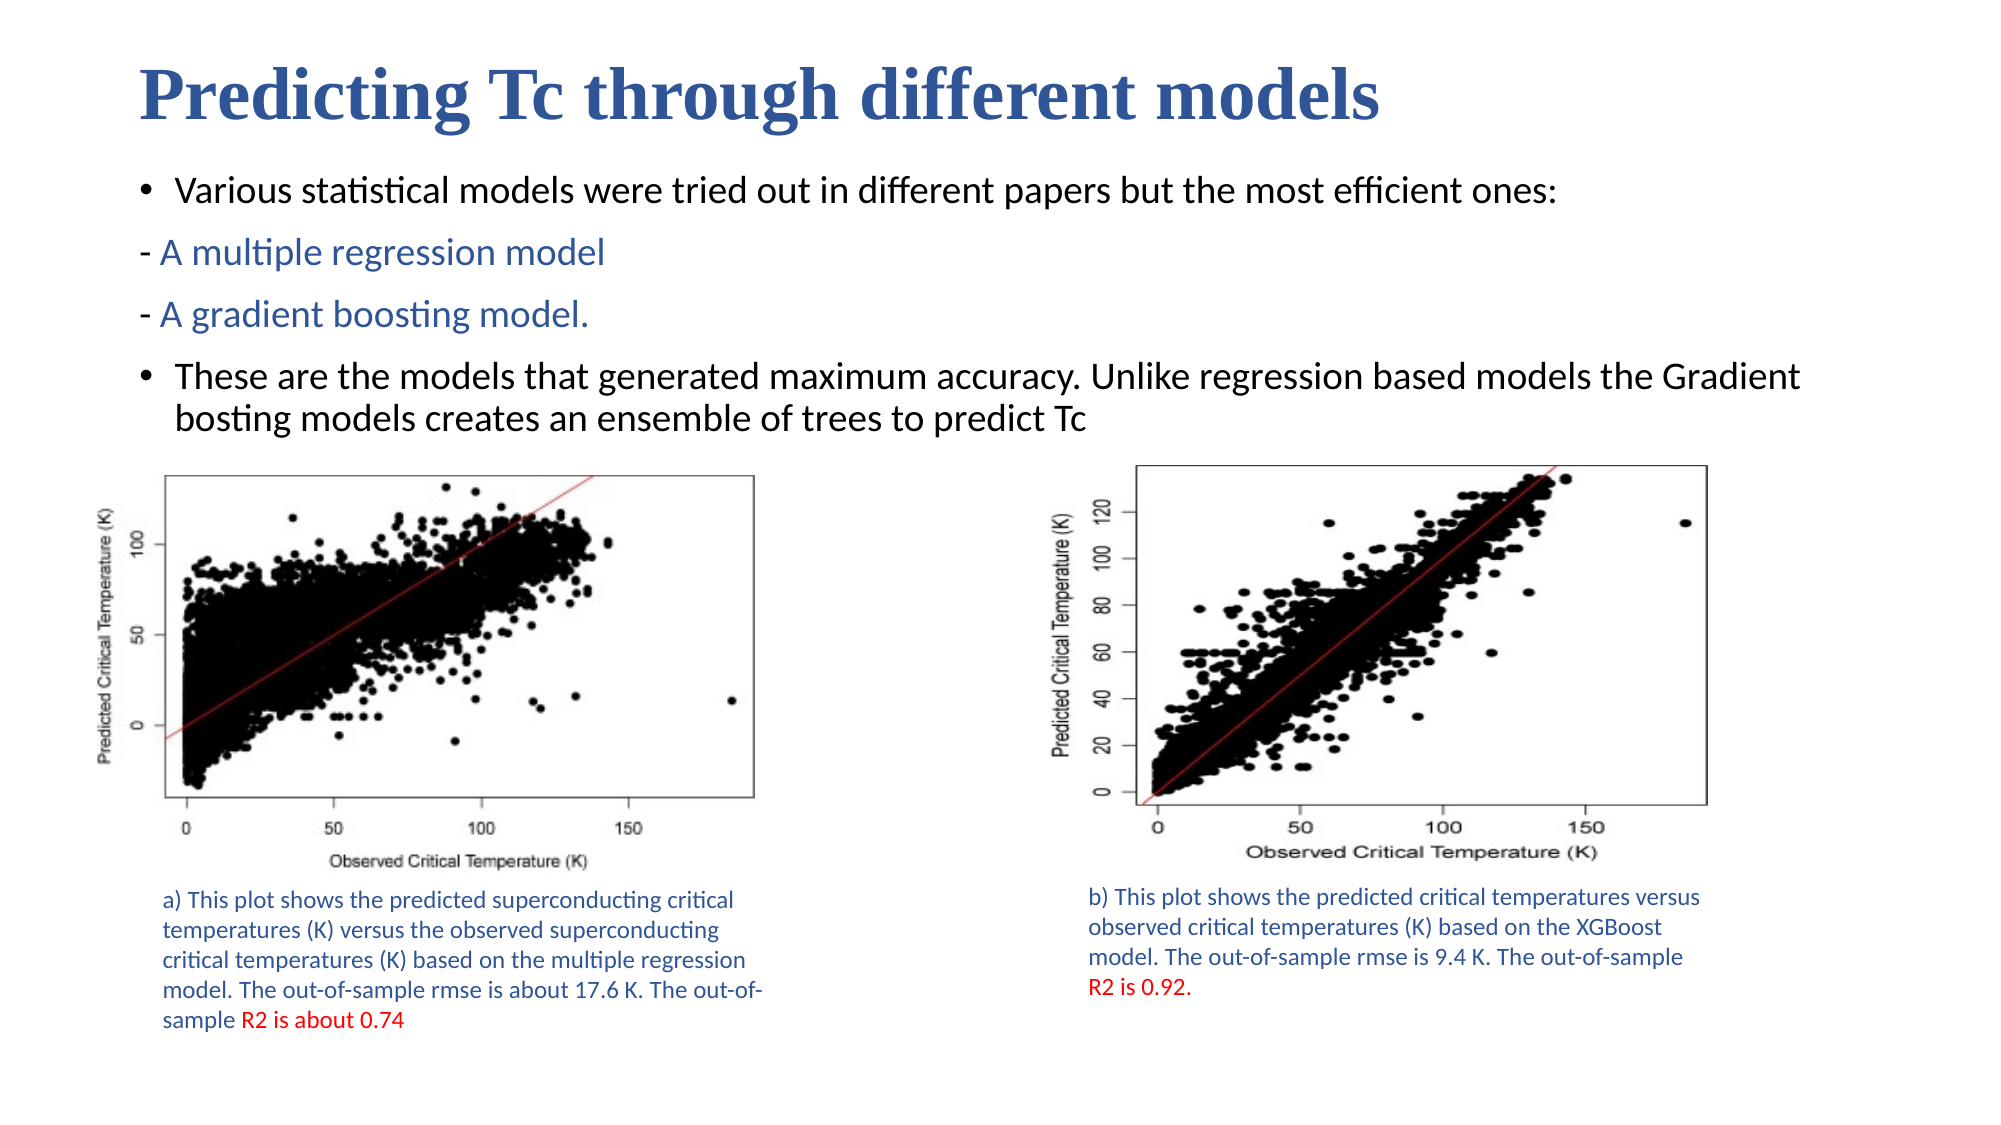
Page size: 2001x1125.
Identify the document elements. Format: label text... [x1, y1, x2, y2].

list Various statistical models were tried out in different papers but the most efficient ones: - A multiple regression model - A gradient boosting model. These are the models that generated maximum accuracy. Unlike regression based models the Gradient bosting models creates an ensemble of trees to predict Tc [124, 162, 1850, 451]
picture [1049, 465, 1708, 863]
title Predicting Tc through different models [124, 23, 1850, 162]
text_box a) This plot shows the predicted superconducting critical temperatures (K) versus the observed superconducting critical temperatures (K) based on the multiple regression model. The out-of-sample rmse is about 17.6 K. The out-of-sample R2 is about 0.74 [147, 876, 806, 1041]
text_box b) This plot shows the predicted critical temperatures versus observed critical temperatures (K) based on the XGBoost model. The out-of-sample rmse is 9.4 K. The out-of-sample R2 is 0.92. [1073, 872, 1719, 1008]
picture [96, 475, 755, 873]
